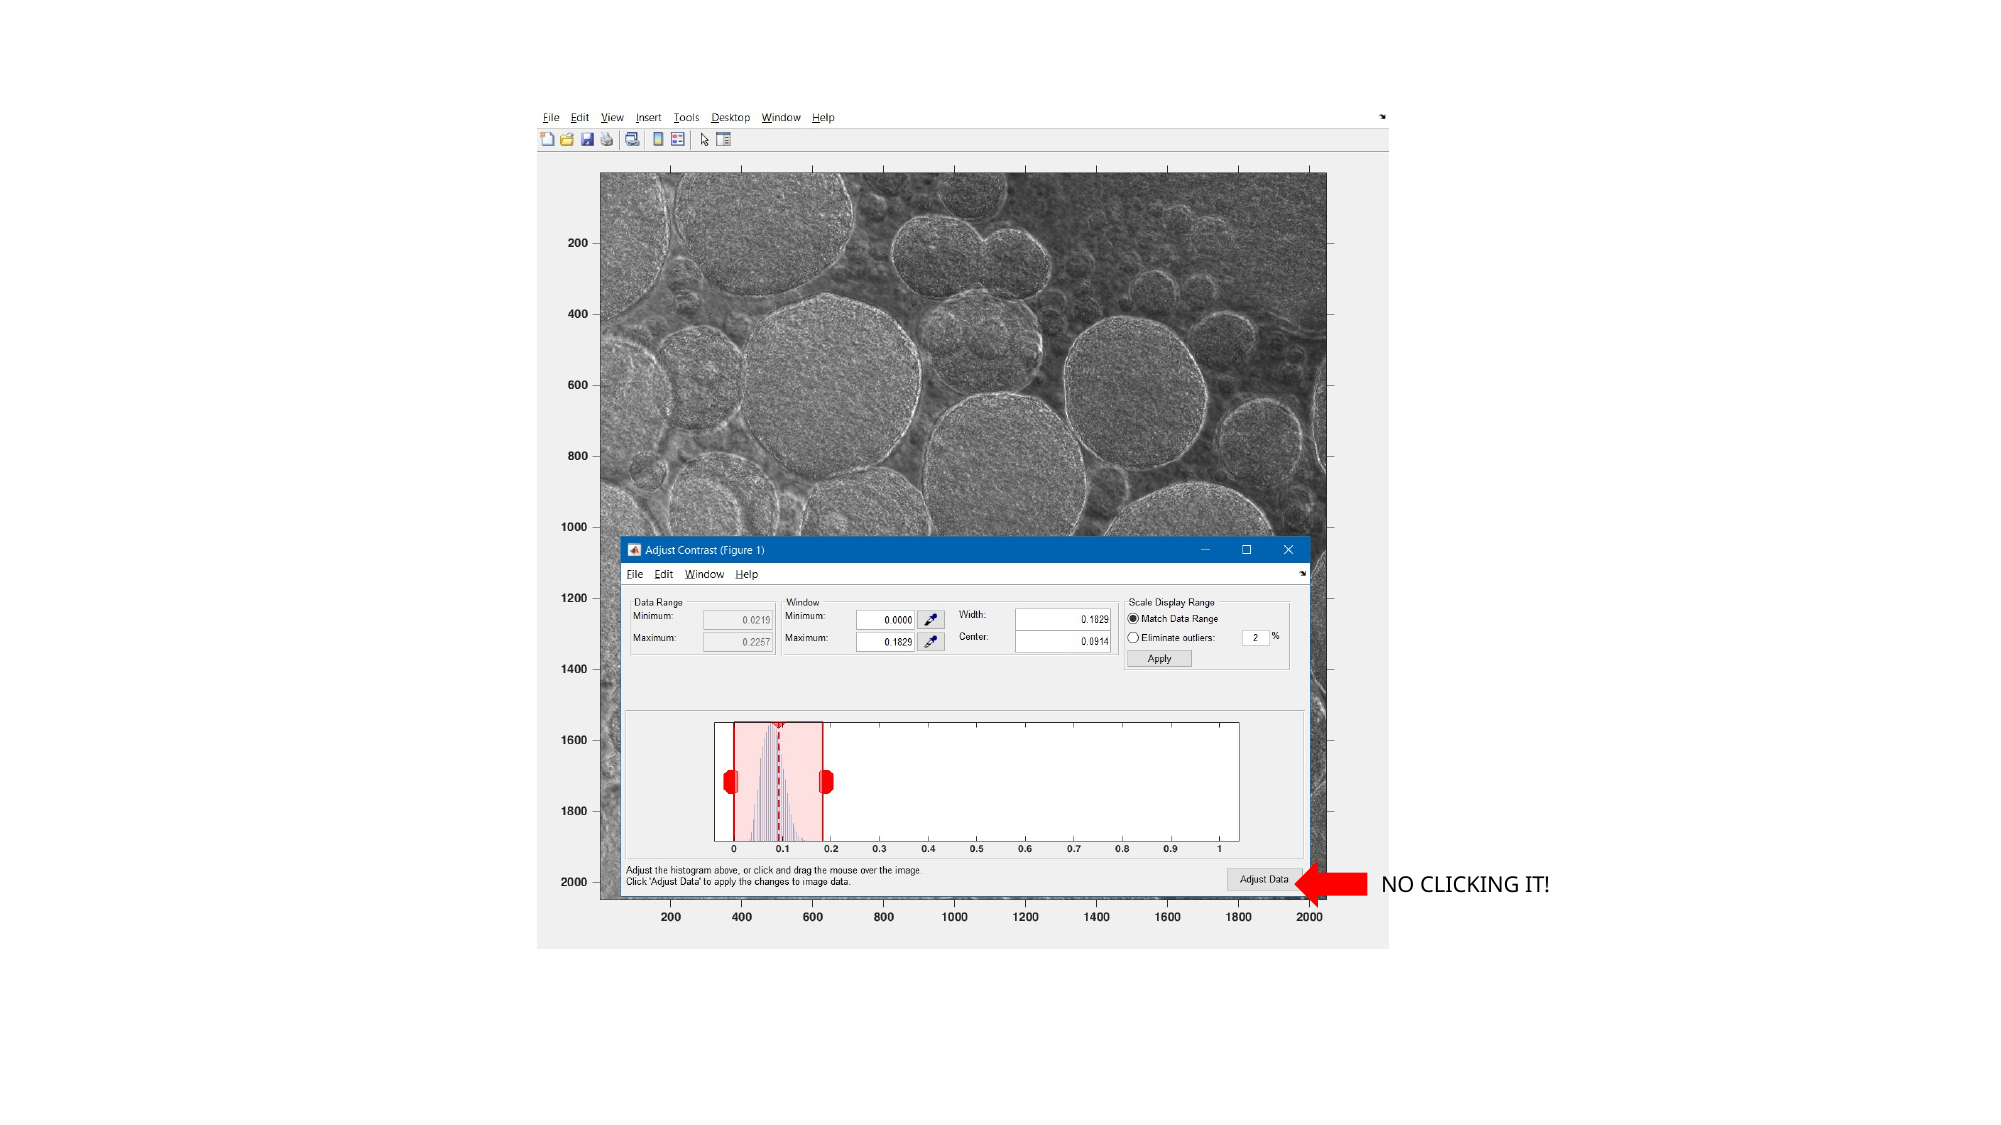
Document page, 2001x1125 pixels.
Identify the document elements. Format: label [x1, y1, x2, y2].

text_box [537, 106, 1716, 949]
